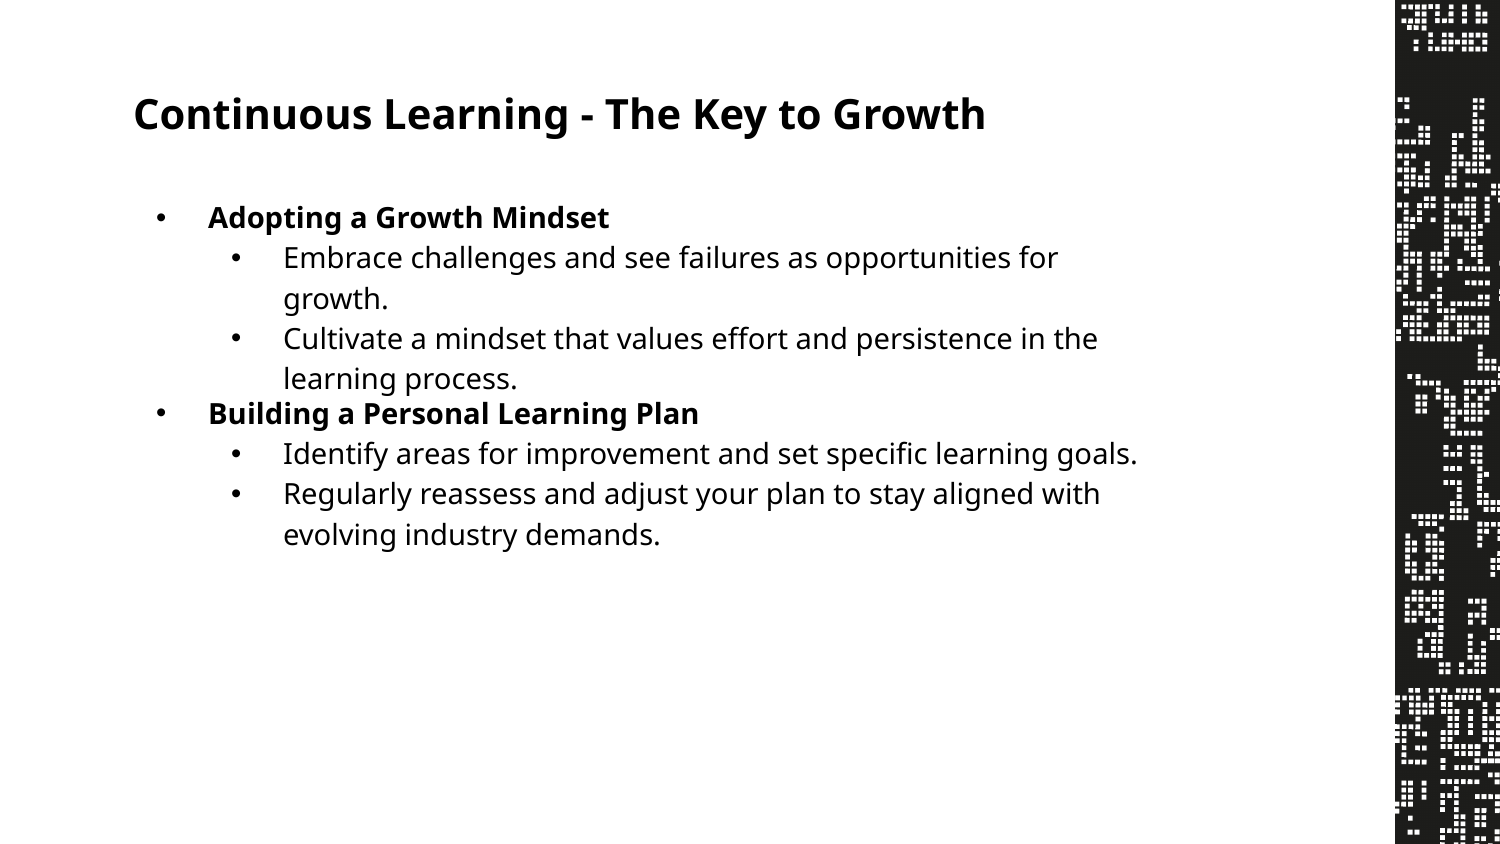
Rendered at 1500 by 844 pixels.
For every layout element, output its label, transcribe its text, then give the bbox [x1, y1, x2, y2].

title Continuous Learning - The Key to Growth [118, 72, 1382, 167]
picture [1395, 0, 1500, 844]
subtitle Adopting a Growth Mindset Embrace challenges and see failures as opportunities for growth. Cultivate a mindset that values effort and persistence in the learning process. Building a Personal Learning Plan Identify areas for improvement and set specific learning goals. Regularly reassess and adjust your plan to stay aligned with evolving industry demands. [118, 184, 1167, 632]
